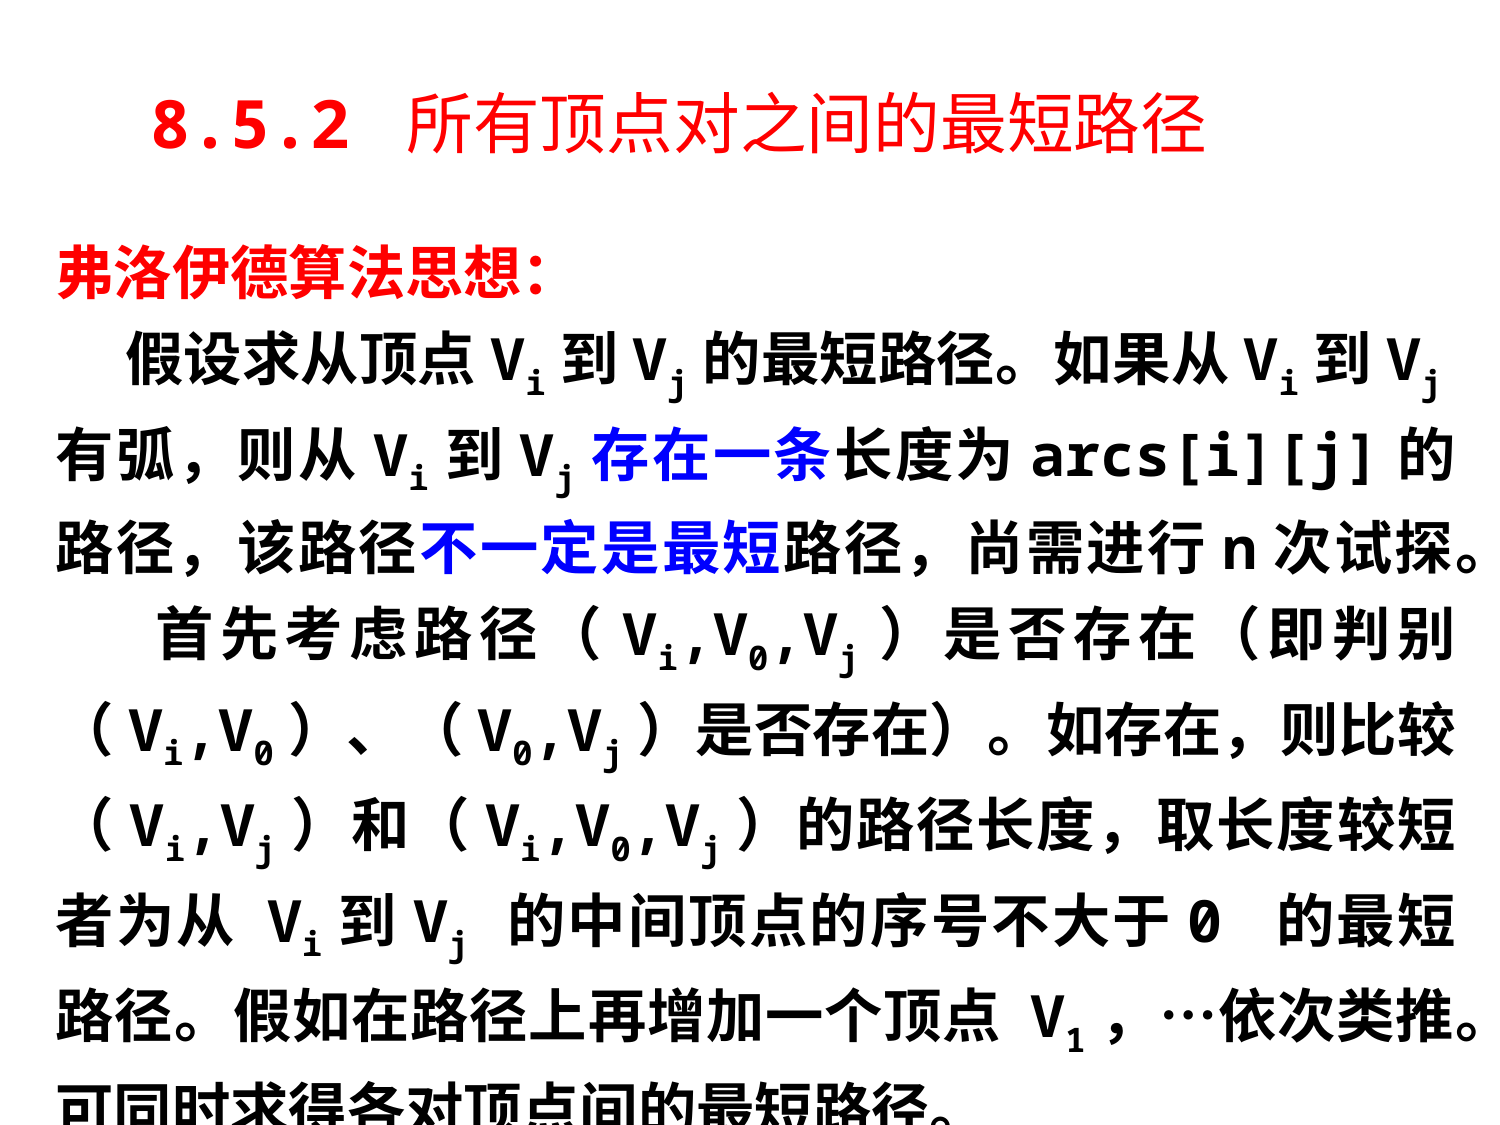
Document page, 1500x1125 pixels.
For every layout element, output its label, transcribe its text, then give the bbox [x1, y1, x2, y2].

text_box 8.5.2 所有顶点对之间的最短路径 [135, 66, 1293, 165]
text_box 弗洛伊德算法思想： 假设求从顶点Vi到Vj的最短路径。如果从Vi到Vj有弧，则从Vi到Vj存在一条长度为arcs[i][j]的路径，该路径不一定是最短路径，尚需进行n次试探。 首先考虑路径（Vi,V0,Vj）是否存在（即判别（Vi,V0）、（V0,Vj）是否存在）。如存在，则比较（Vi,Vj）和（Vi,V0,Vj）的路径长度，取长度较短者为从 Vi到Vj 的中间顶点的序号不大于0 的最短路径。假如在路径上再增加一个顶点 V1，…依次类推。可同时求得各对顶点间的最短路径。 [41, 208, 1470, 1057]
